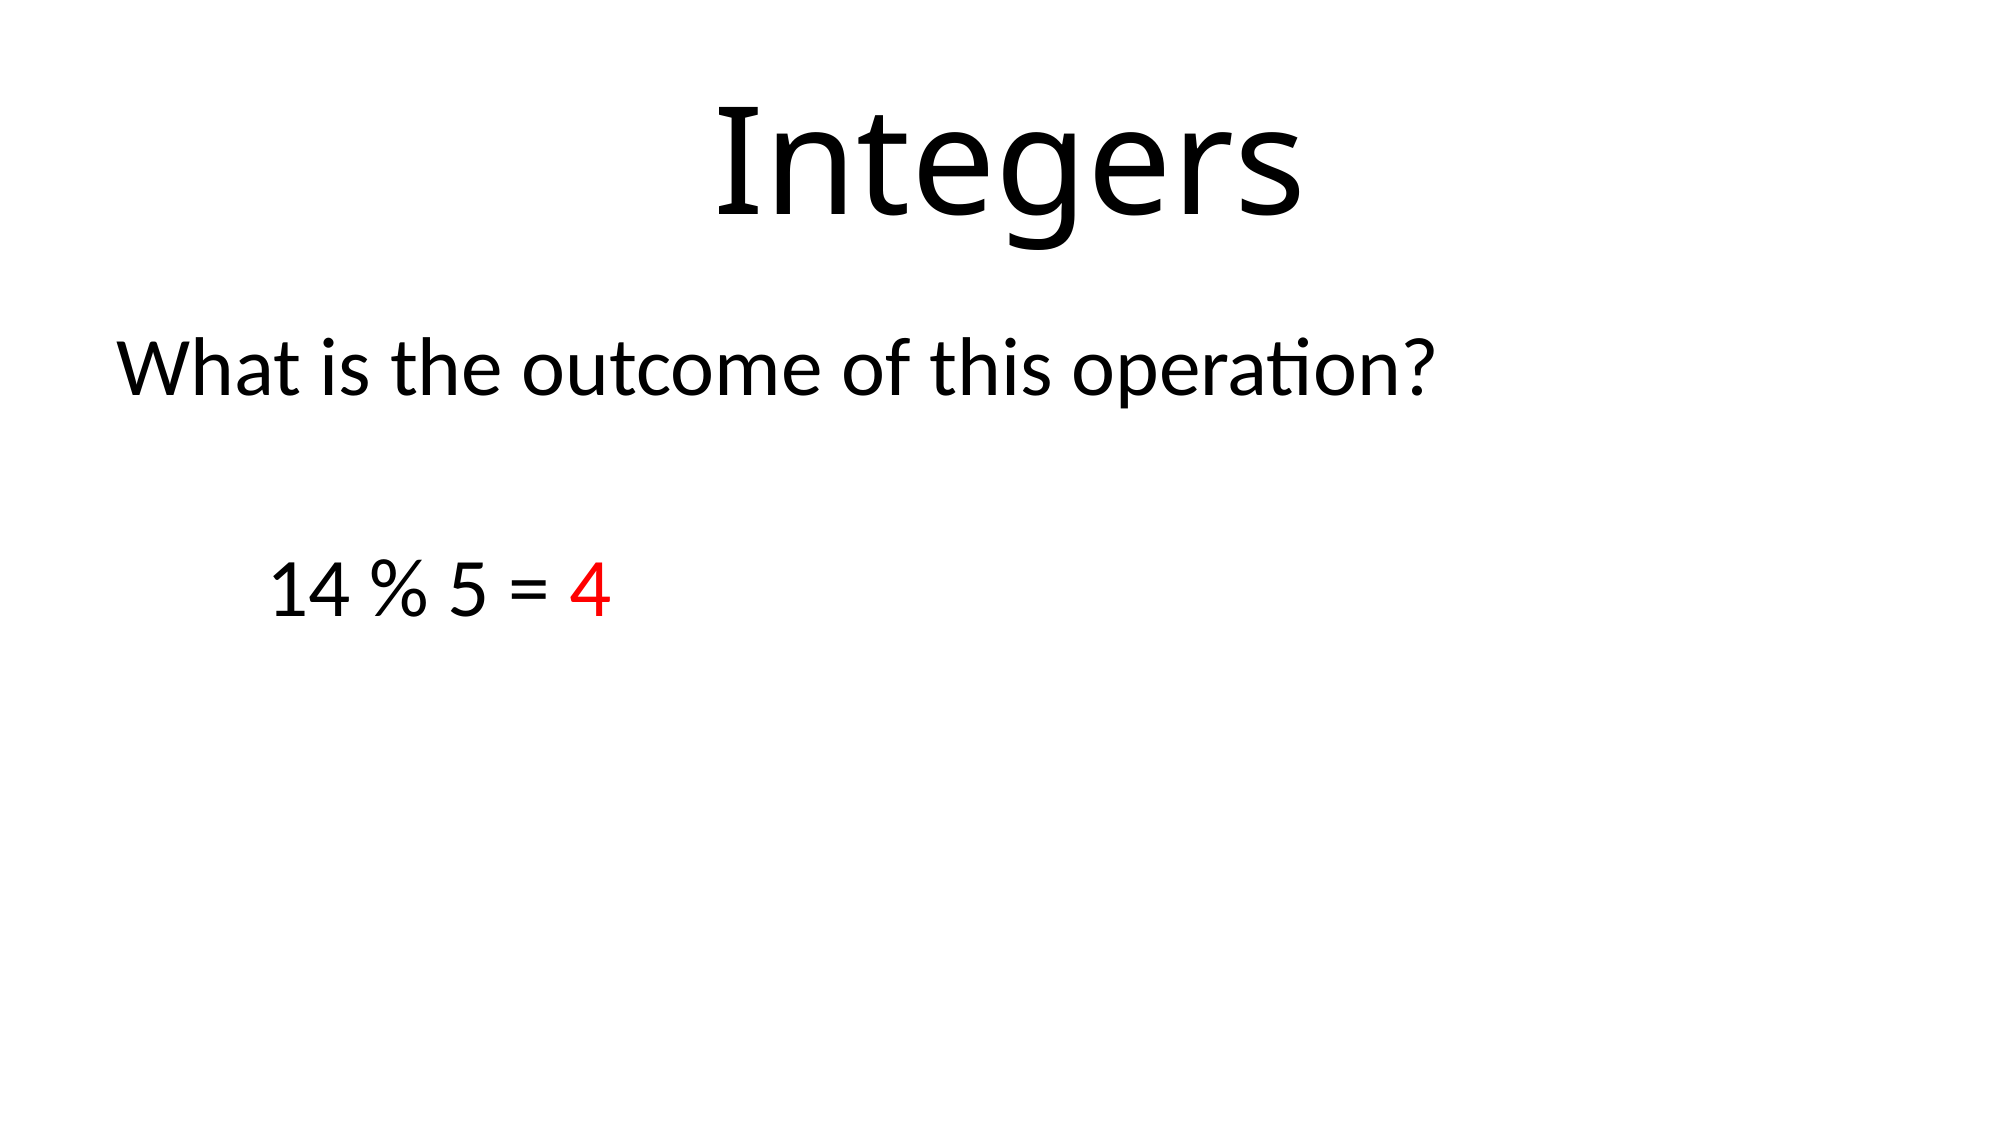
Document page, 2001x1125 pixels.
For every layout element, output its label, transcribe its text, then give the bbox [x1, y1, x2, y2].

title Integers [122, 50, 1898, 255]
subtitle What is the outcome of this operation? 14 % 5 = 4 [101, 315, 1898, 1125]
